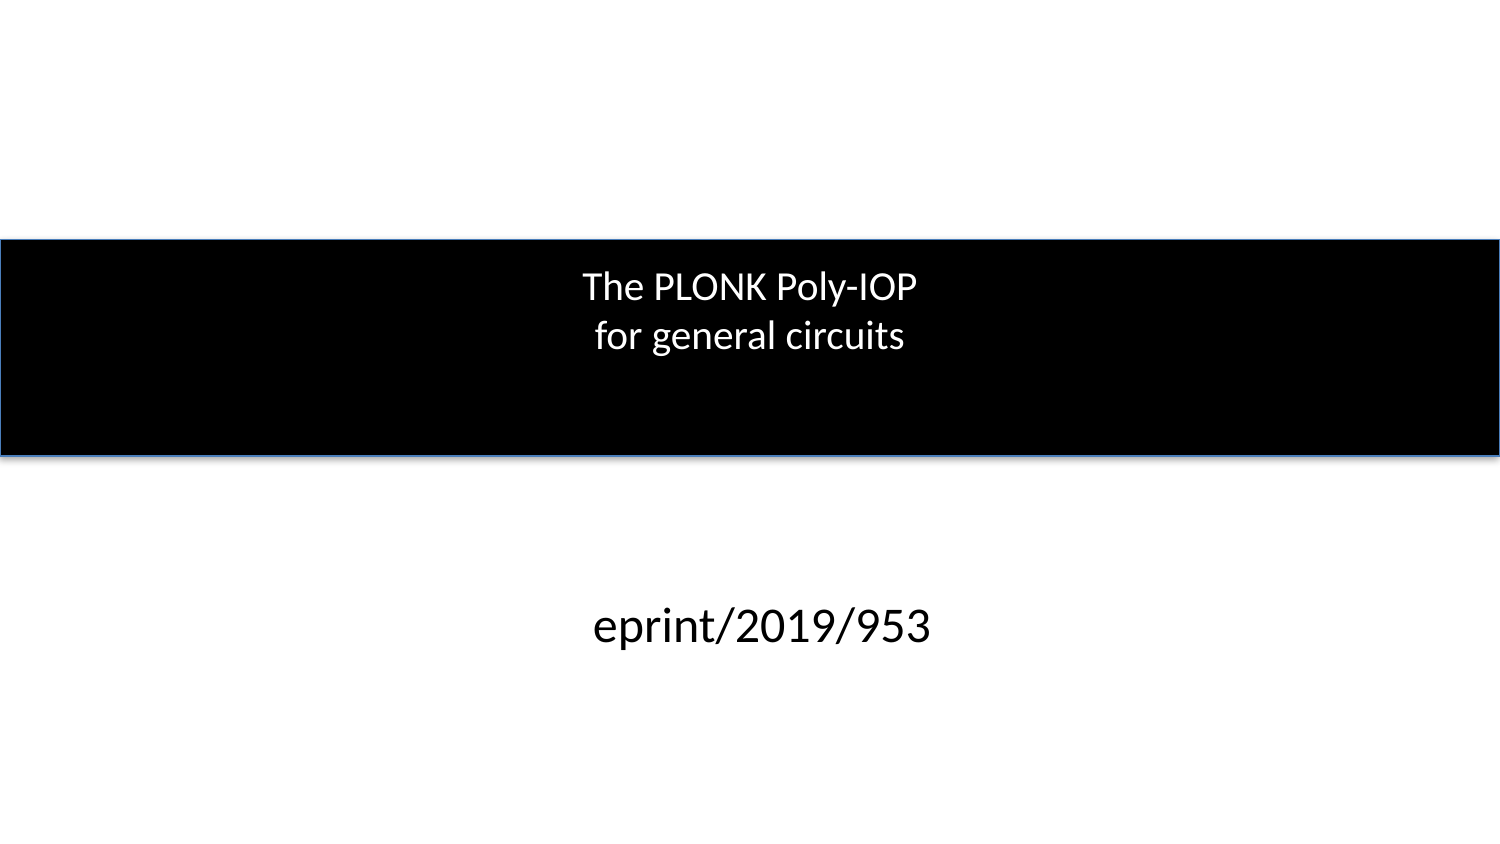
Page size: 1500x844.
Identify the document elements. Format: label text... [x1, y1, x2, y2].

title The PLONK Poly-IOP for general circuits [112, 251, 1388, 366]
text_box eprint/2019/953 [578, 585, 946, 661]
